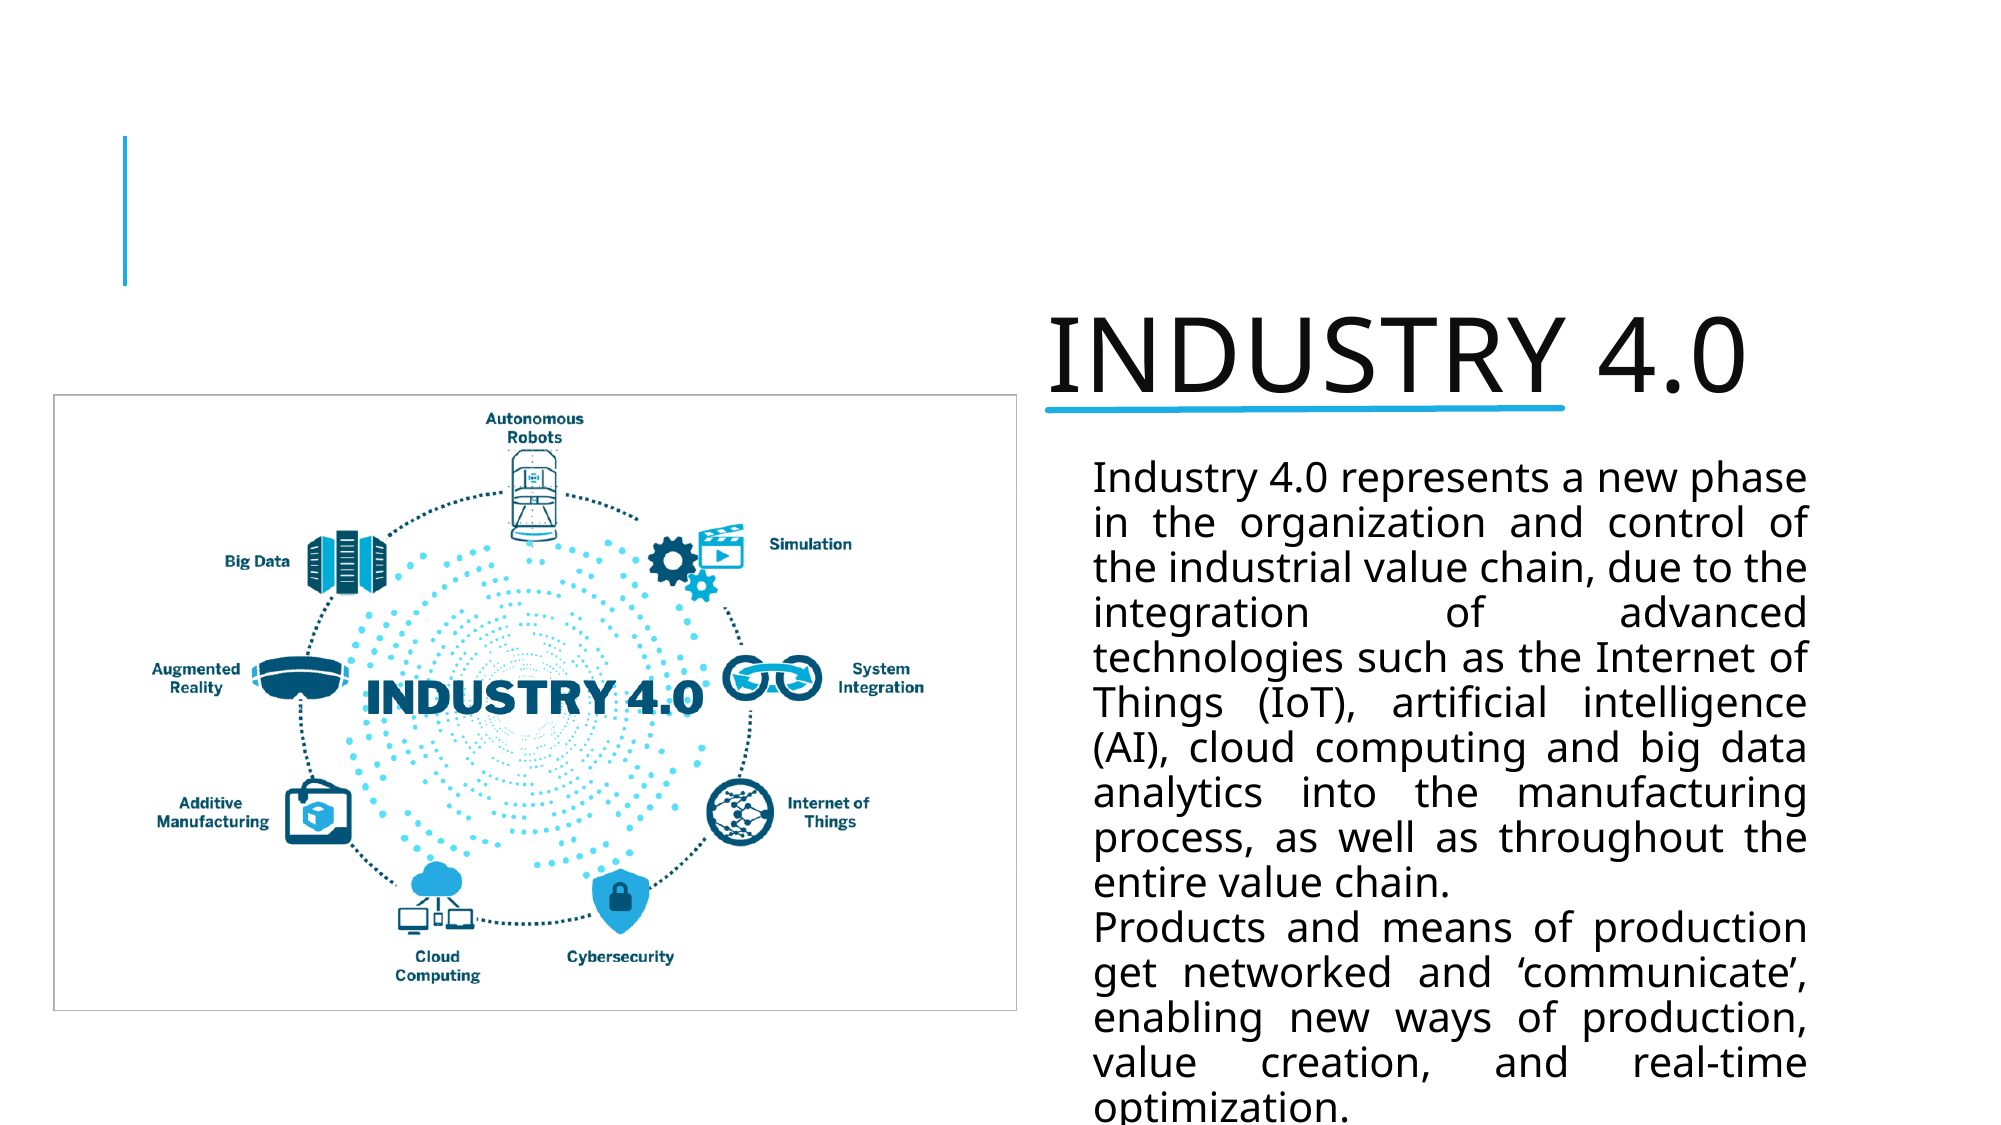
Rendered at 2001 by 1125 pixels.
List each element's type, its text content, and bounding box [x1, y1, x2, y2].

picture [53, 393, 1017, 1011]
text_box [1047, 407, 1563, 411]
list Industry 4.0 represents a new phase in the organization and control of the industrial value chain, due to the integration of advanced technologies such as the Internet of Things (IoT), artificial intelligence (AI), cloud computing and big data analytics into the manufacturing process, as well as throughout the entire value chain. Products and means of production get networked and ‘communicate’, enabling new ways of production, value creation, and real-time optimization. [1024, 436, 1829, 999]
title Industry 4.0 [1027, 275, 1865, 426]
